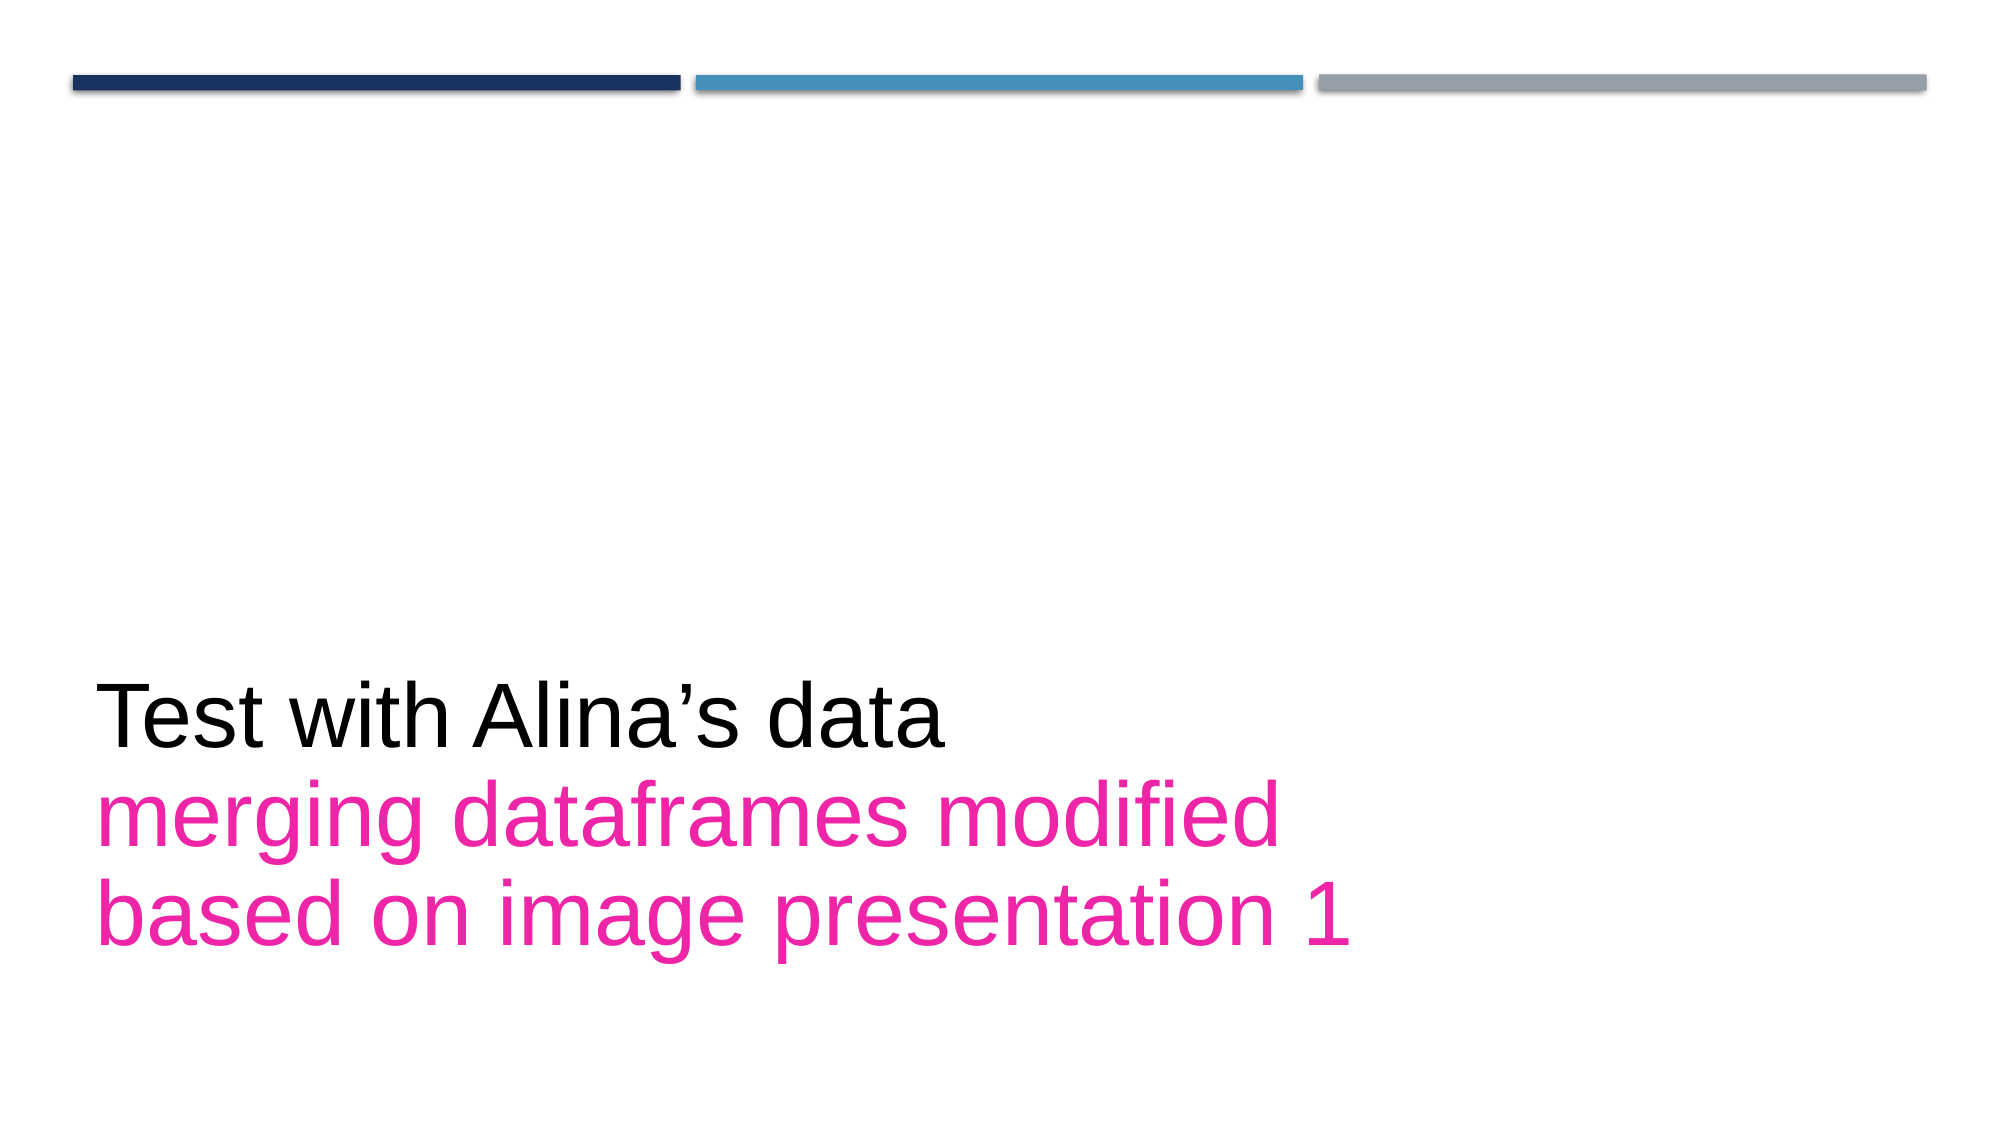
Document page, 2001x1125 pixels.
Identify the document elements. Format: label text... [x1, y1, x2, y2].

title Test with Alina’s data merging dataframes modified based on image presentation 1 [95, 769, 1905, 863]
